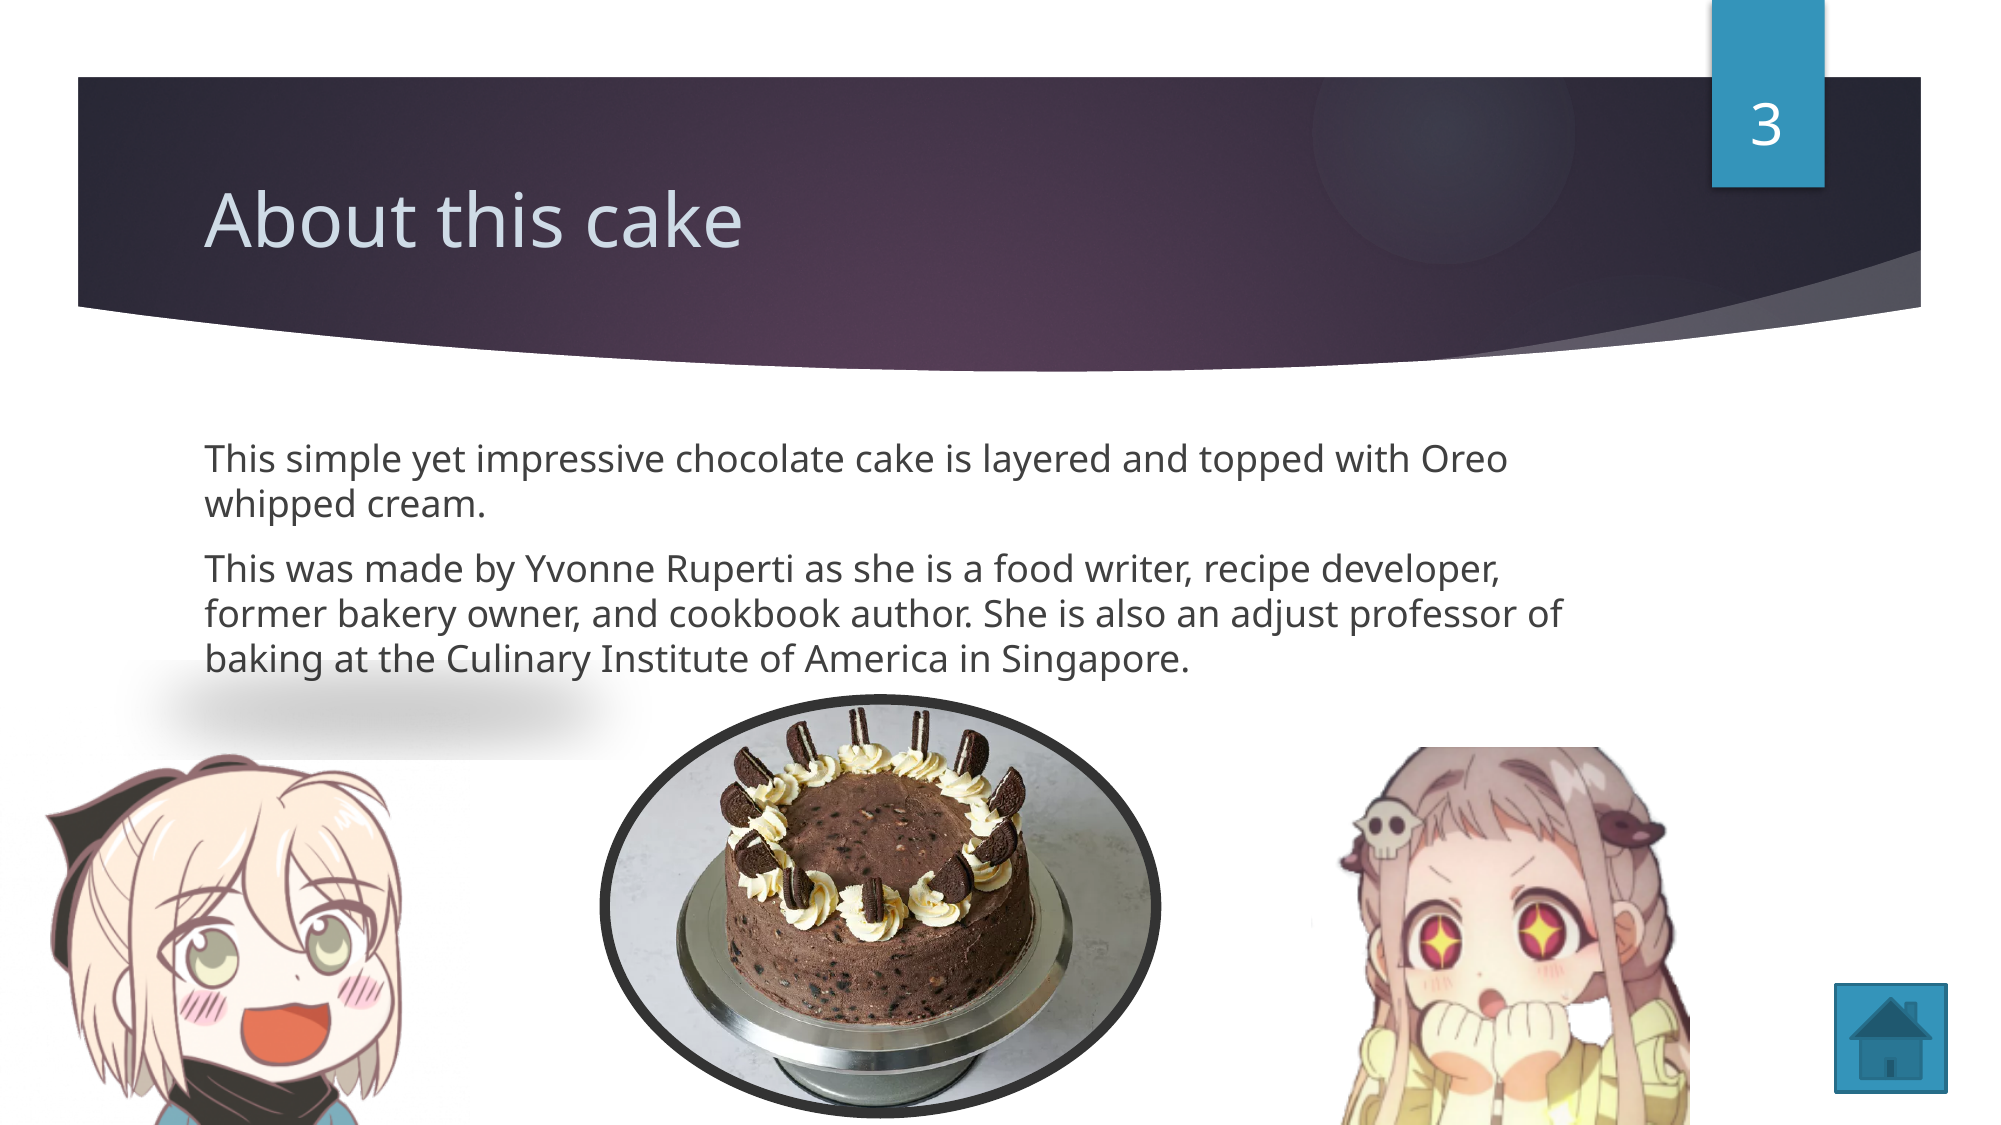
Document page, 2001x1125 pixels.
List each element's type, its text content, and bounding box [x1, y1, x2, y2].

picture [0, 707, 470, 1125]
picture [1311, 747, 1690, 1125]
picture [604, 699, 1157, 1114]
title About this cake [189, 159, 1627, 276]
list This simple yet impressive chocolate cake is layered and topped with Oreo whipped cream. This was made by Yvonne Ruperti as she is a food writer, recipe developer, former bakery owner, and cookbook author. She is also an adjust professor of baking at the Culinary Institute of America in Singapore. [189, 427, 1638, 988]
text_box [1834, 983, 1948, 1094]
slide_number 3 [1698, 48, 1836, 175]
